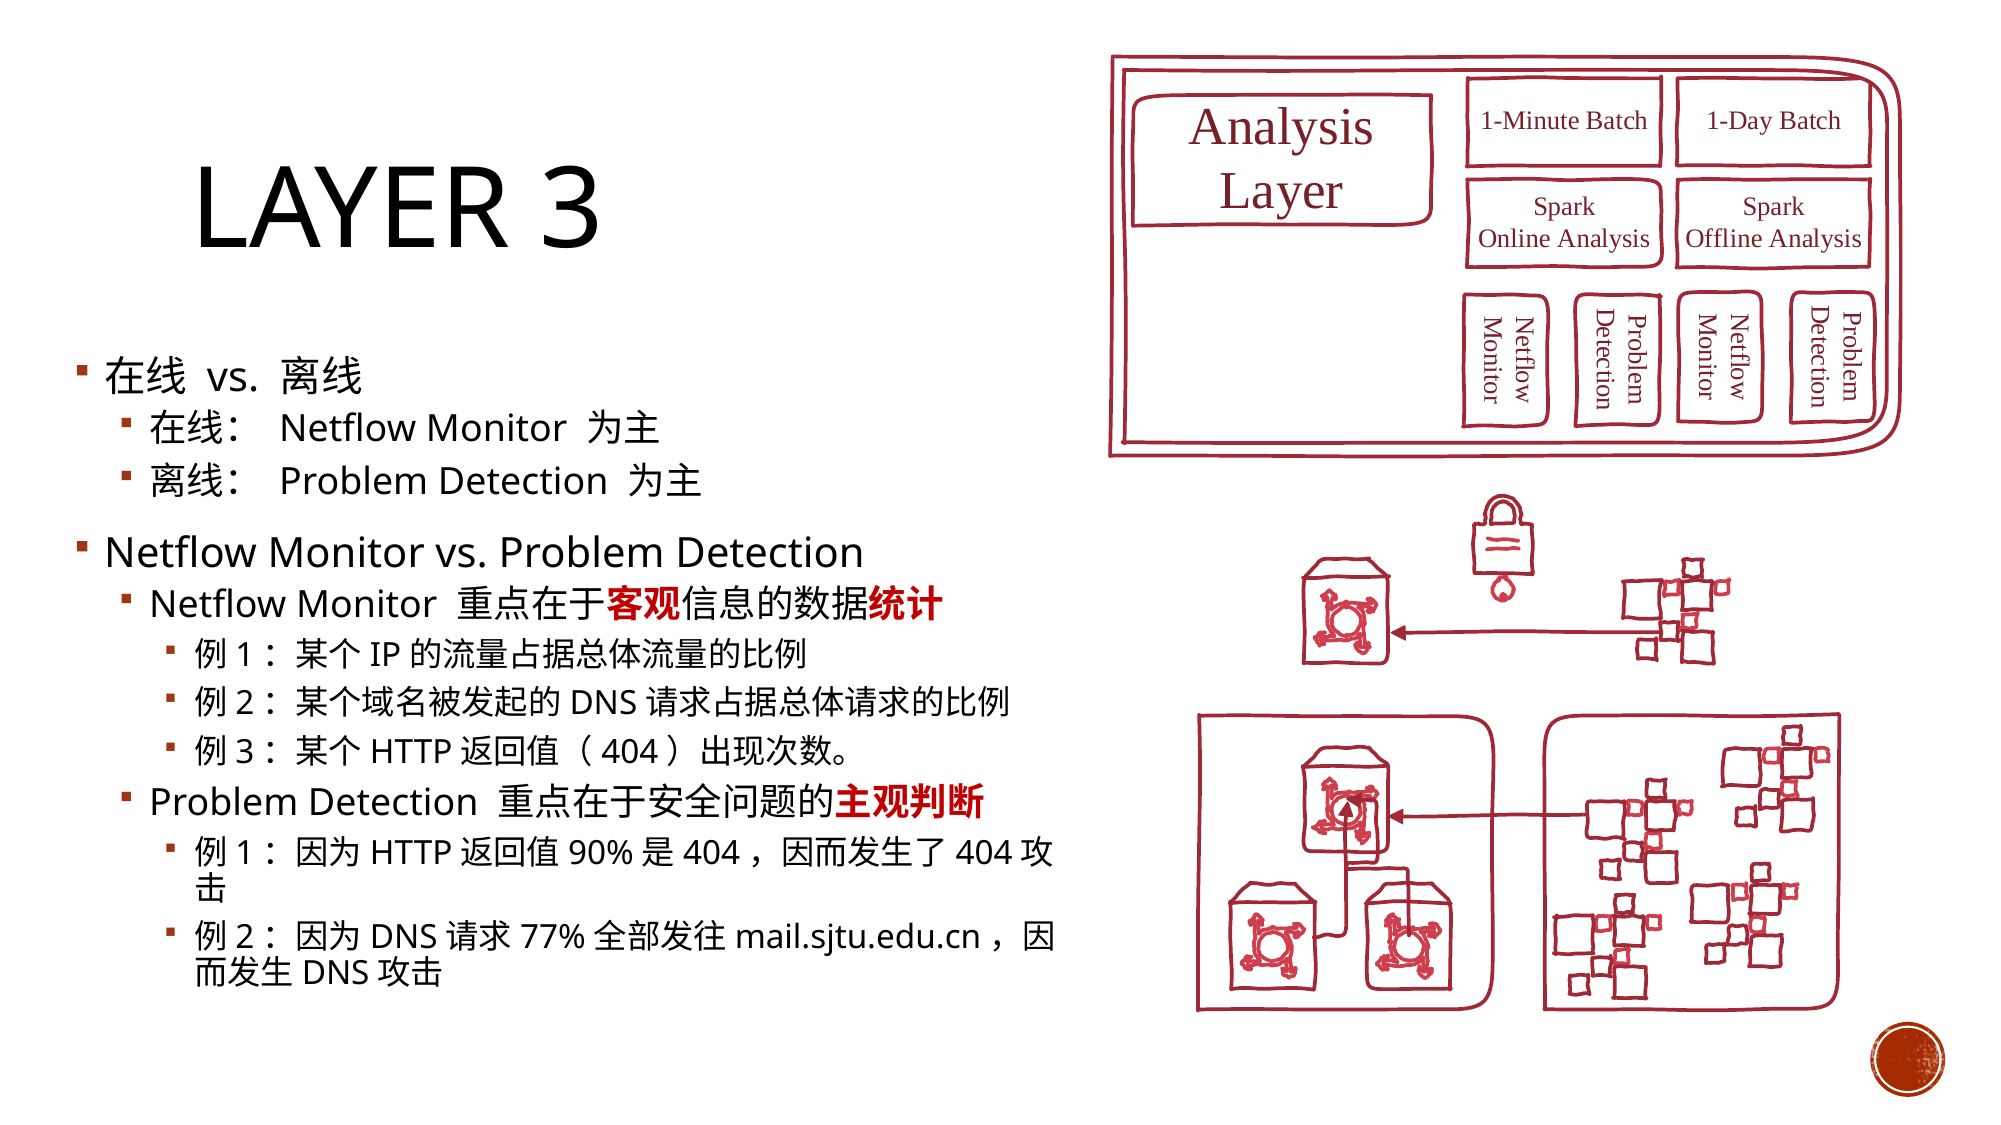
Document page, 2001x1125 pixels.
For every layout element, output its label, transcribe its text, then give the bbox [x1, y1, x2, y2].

list 在线 vs. 离线 在线： Netflow Monitor 为主 离线： Problem Detection 为主 Netflow Monitor vs. Problem Detection Netflow Monitor 重点在于客观信息的数据统计 例1：某个IP的流量占据总体流量的比例 例2：某个域名被发起的DNS请求占据总体请求的比例 例3：某个HTTP返回值（404）出现次数。 Problem Detection 重点在于安全问题的主观判断 例1：因为HTTP返回值90%是404，因而发生了404攻击 例2：因为DNS请求77%全部发往mail.sjtu.edu.cn，因而发生DNS攻击 [59, 348, 1081, 1013]
picture [1109, 55, 1902, 458]
title LAYER 3 [175, 79, 1106, 344]
picture [1196, 494, 1842, 1012]
